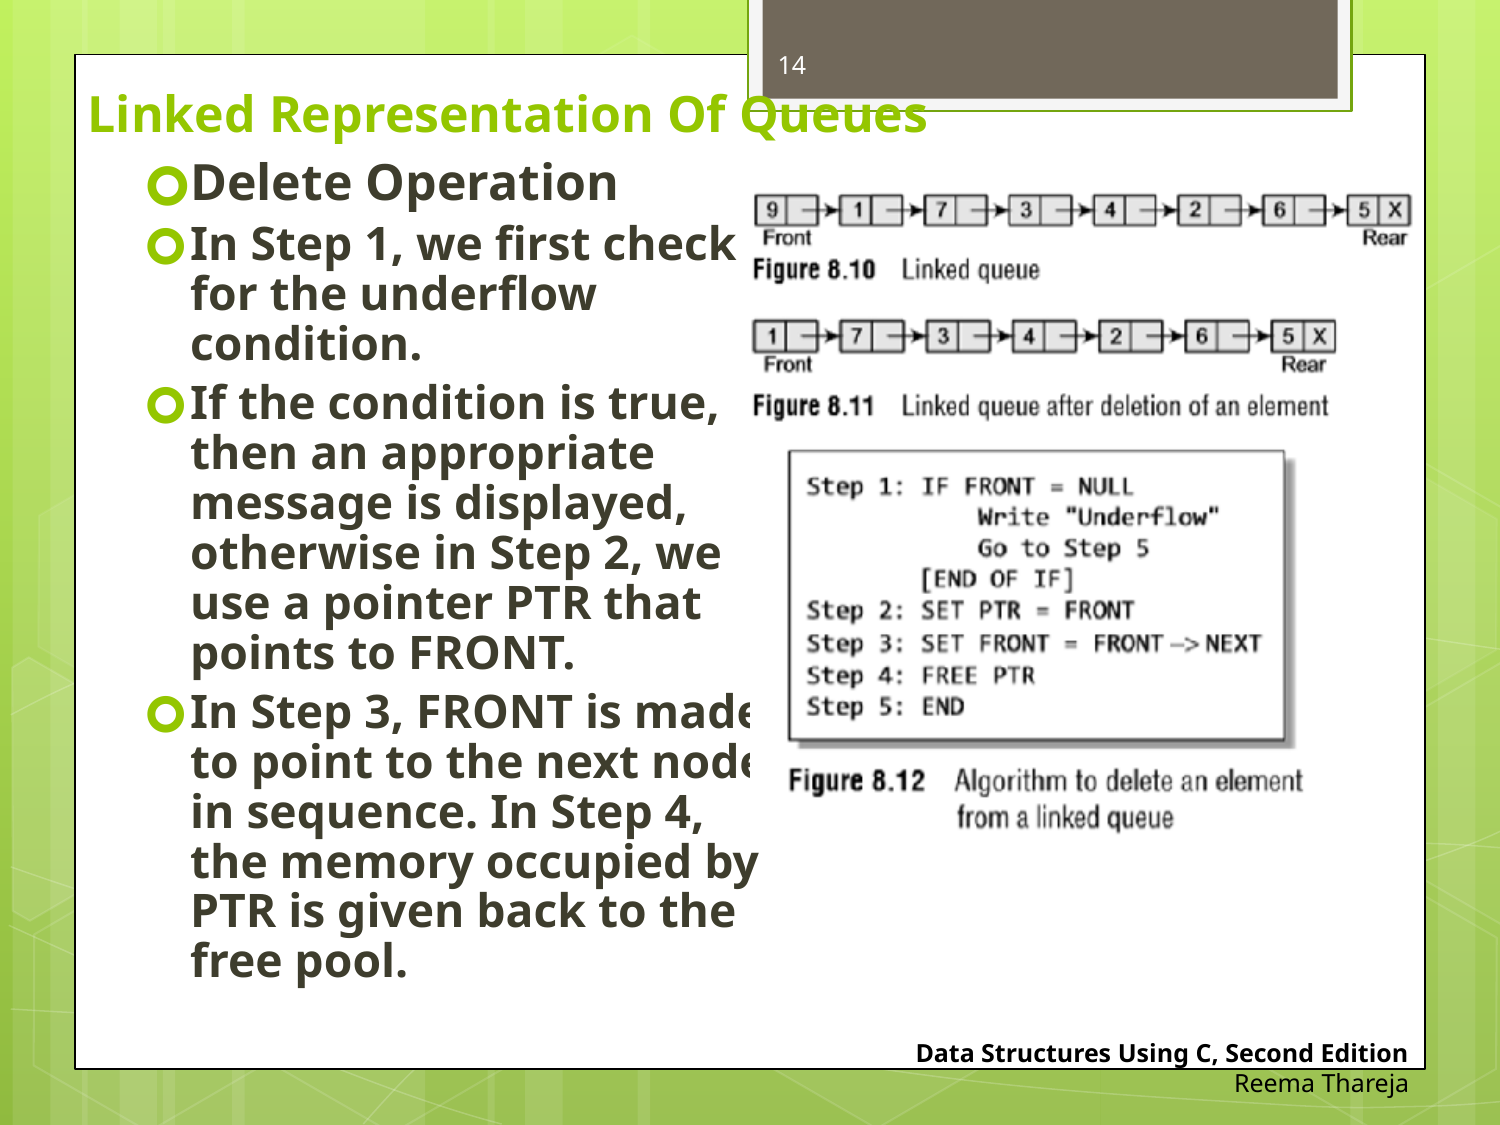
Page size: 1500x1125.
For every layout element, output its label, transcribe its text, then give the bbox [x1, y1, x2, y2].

slide_number 14 [762, 36, 982, 97]
title Linked Representation Of Queues [72, 37, 1225, 150]
list Delete Operation In Step 1, we first check for the underflow condition. If the condition is true, then an appropriate message is displayed, otherwise in Step 2, we use a pointer PTR that points to FRONT. In Step 3, FRONT is made to point to the next node in sequence. In Step 4, the memory occupied by PTR is given back to the free pool. [118, 149, 788, 1063]
footer Data Structures Using C, Second Edition Reema Thareja [849, 1037, 1425, 1098]
picture [749, 187, 1419, 846]
